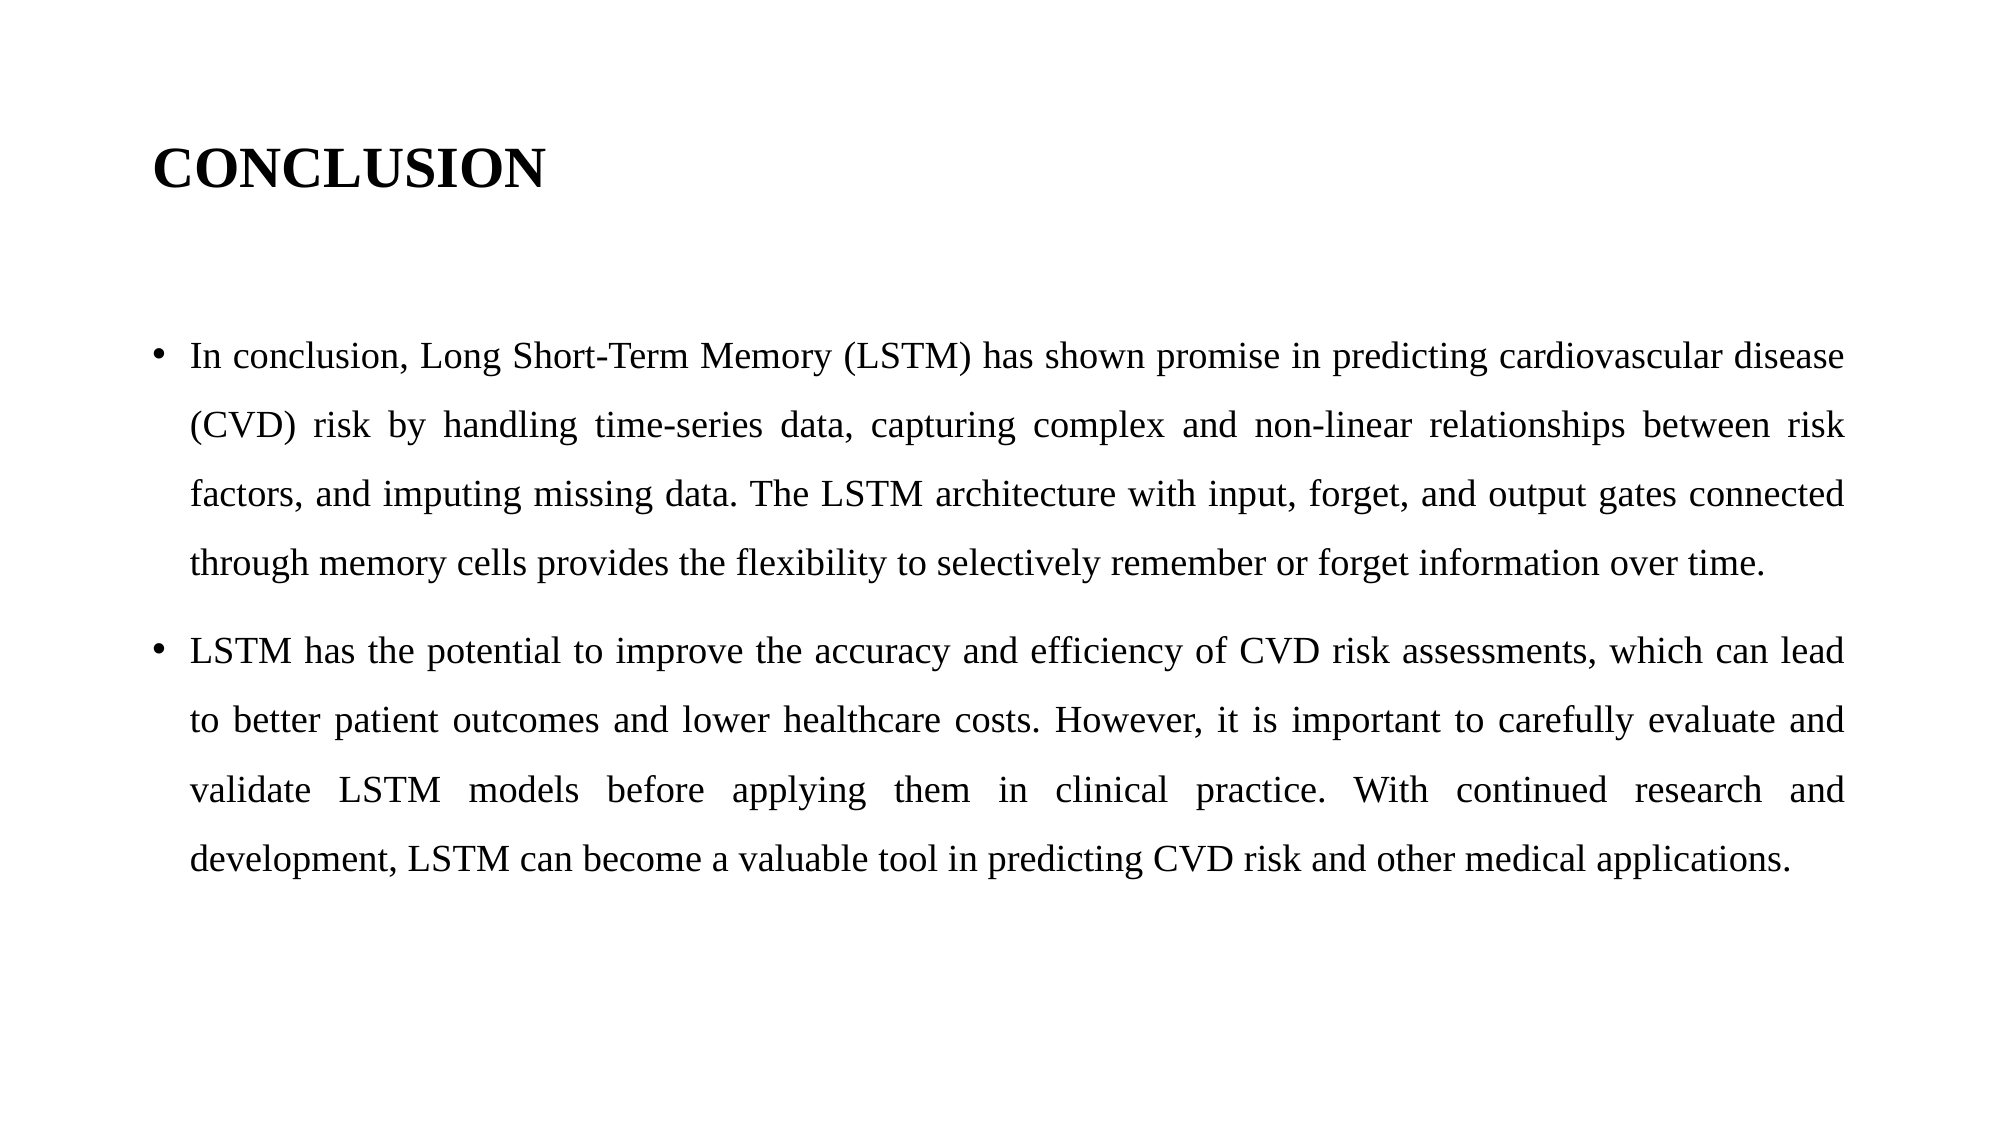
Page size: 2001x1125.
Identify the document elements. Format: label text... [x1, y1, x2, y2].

list In conclusion, Long Short-Term Memory (LSTM) has shown promise in predicting cardiovascular disease (CVD) risk by handling time-series data, capturing complex and non-linear relationships between risk factors, and imputing missing data. The LSTM architecture with input, forget, and output gates connected through memory cells provides the flexibility to selectively remember or forget information over time. LSTM has the potential to improve the accuracy and efficiency of CVD risk assessments, which can lead to better patient outcomes and lower healthcare costs. However, it is important to carefully evaluate and validate LSTM models before applying them in clinical practice. With continued research and development, LSTM can become a valuable tool in predicting CVD risk and other medical applications. [137, 299, 1863, 1014]
title CONCLUSION [137, 59, 1863, 278]
